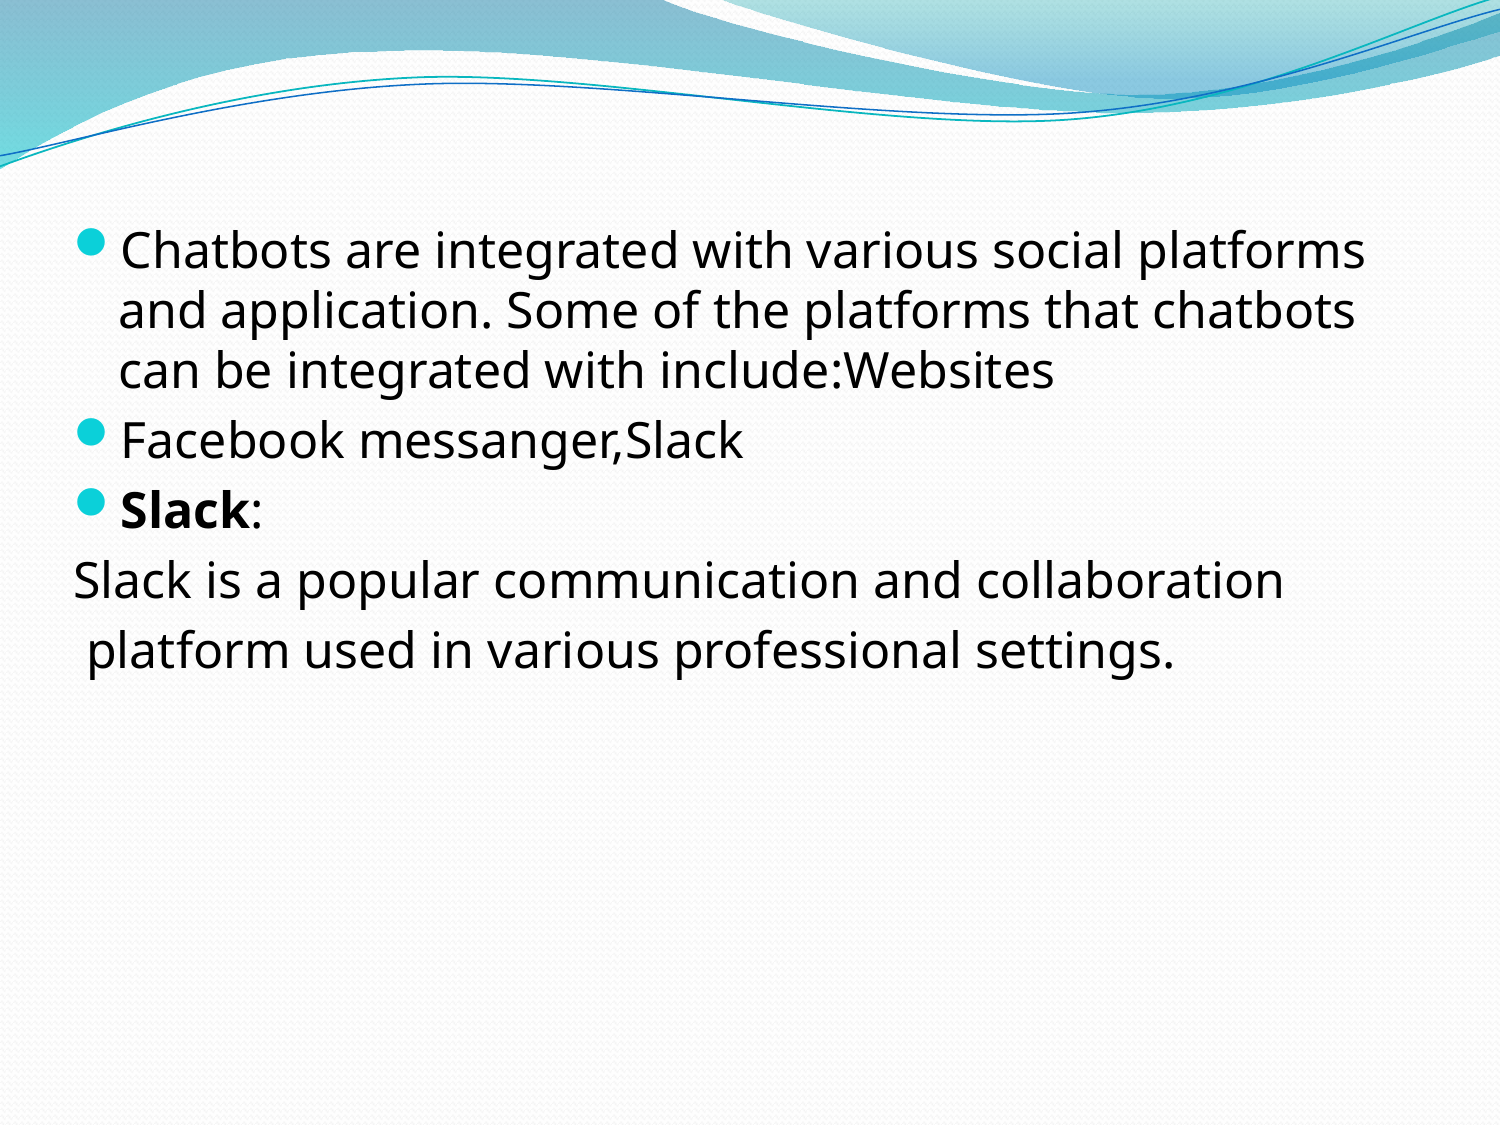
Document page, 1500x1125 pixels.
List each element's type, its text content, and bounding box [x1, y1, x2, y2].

list Chatbots are integrated with various social platforms and application. Some of the platforms that chatbots can be integrated with include:Websites Facebook messanger,Slack Slack: Slack is a popular communication and collaboration platform used in various professional settings. [58, 210, 1409, 1037]
